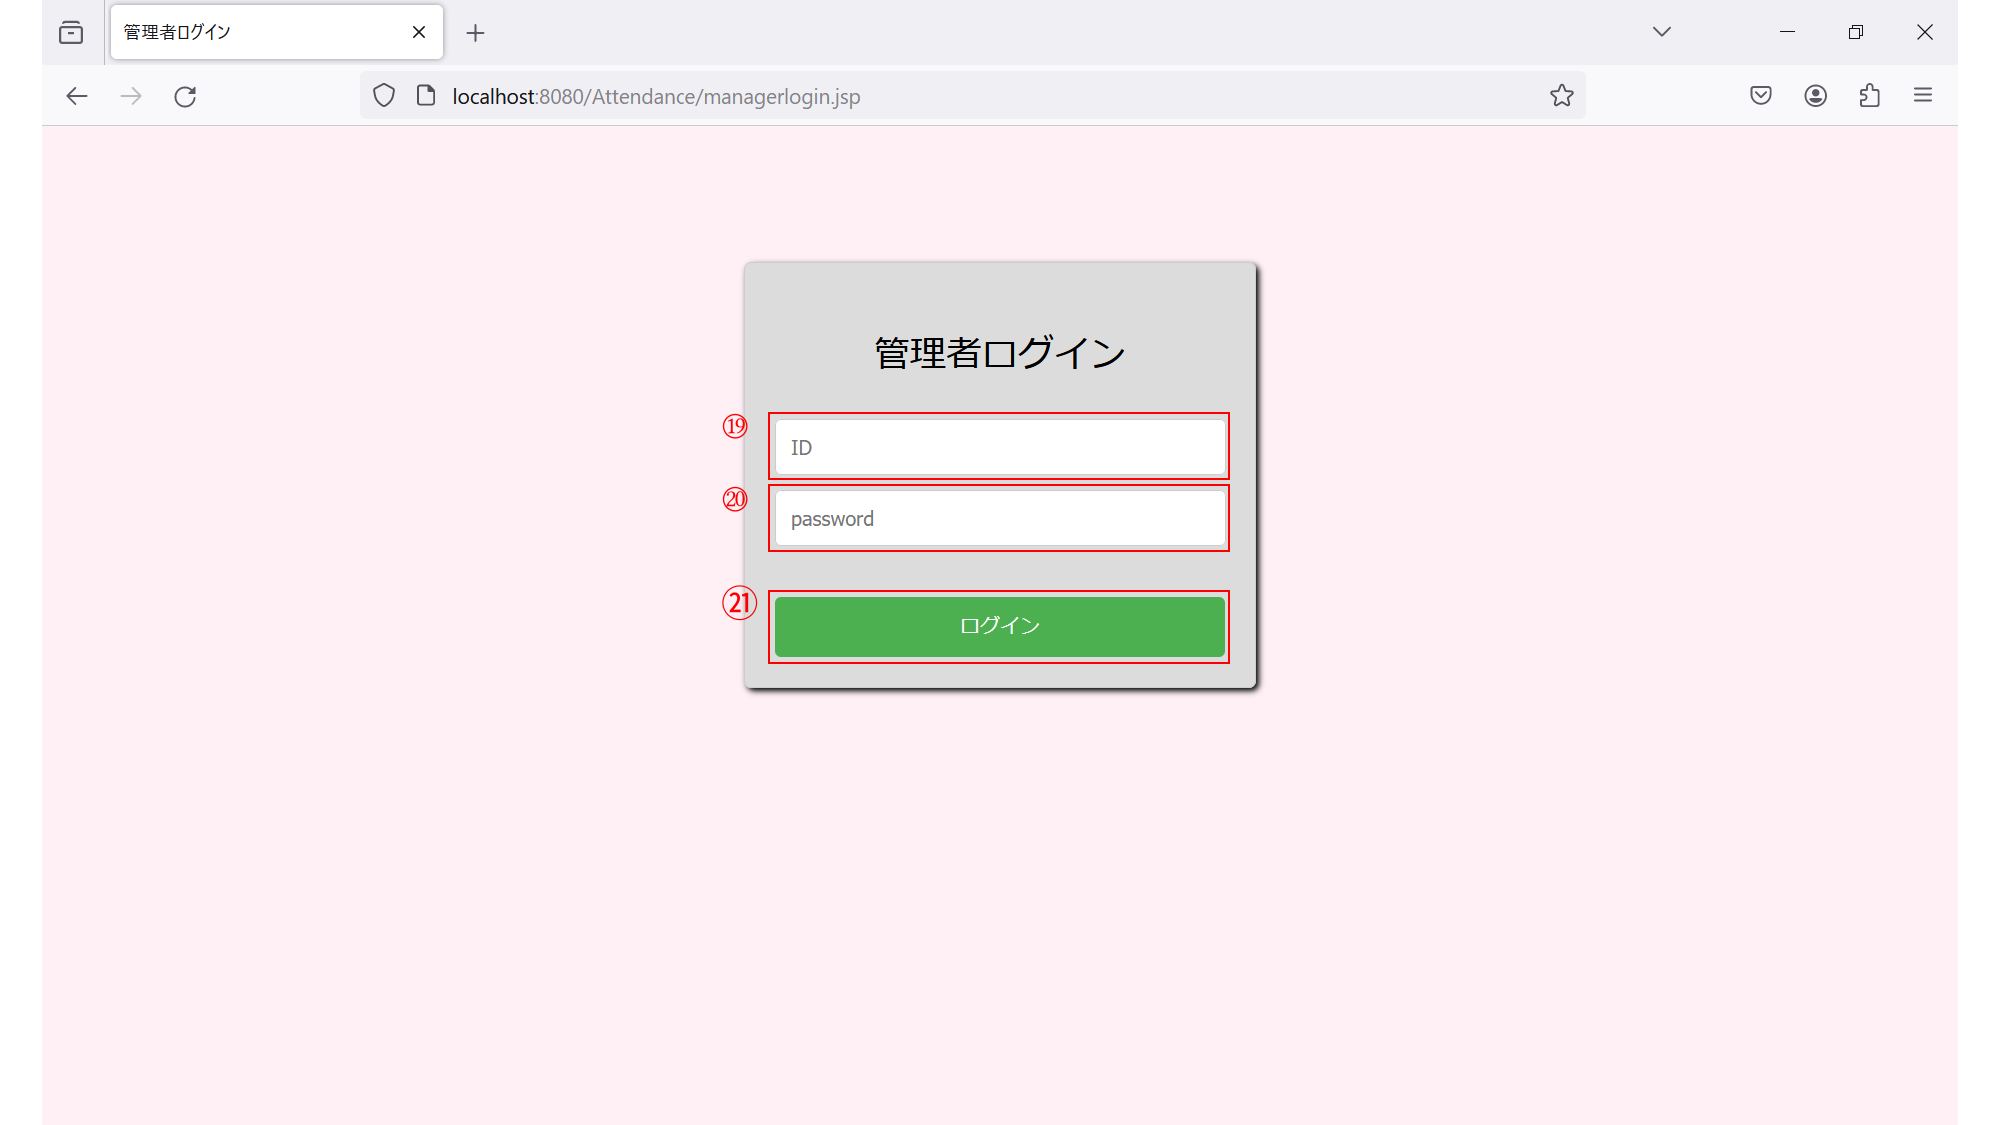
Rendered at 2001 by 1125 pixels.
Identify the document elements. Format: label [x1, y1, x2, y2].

text_box [706, 394, 1230, 466]
text_box [706, 572, 1230, 664]
picture [42, 0, 1958, 1125]
text_box [706, 466, 1230, 552]
